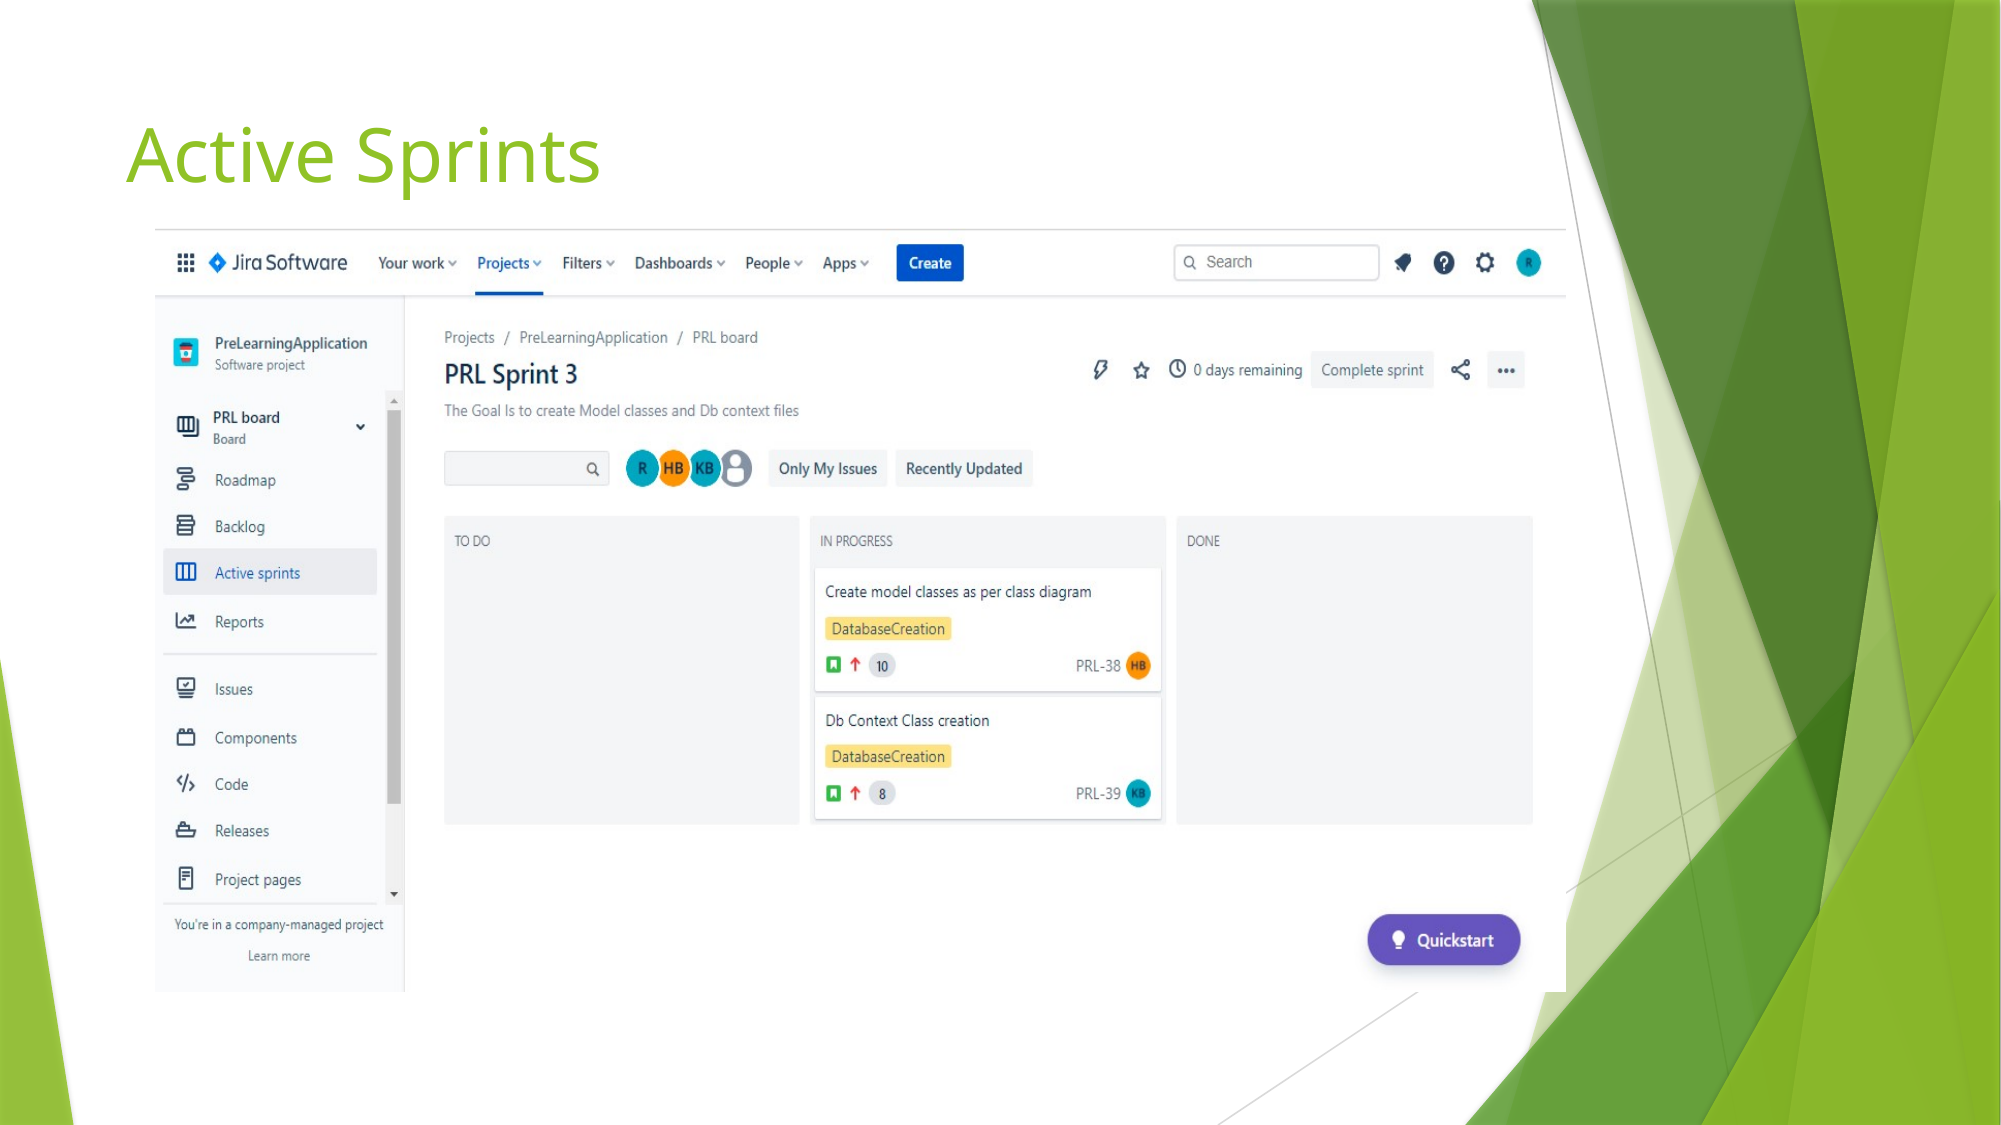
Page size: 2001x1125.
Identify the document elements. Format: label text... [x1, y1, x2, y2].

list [154, 227, 1567, 992]
title Active Sprints [111, 99, 1522, 317]
